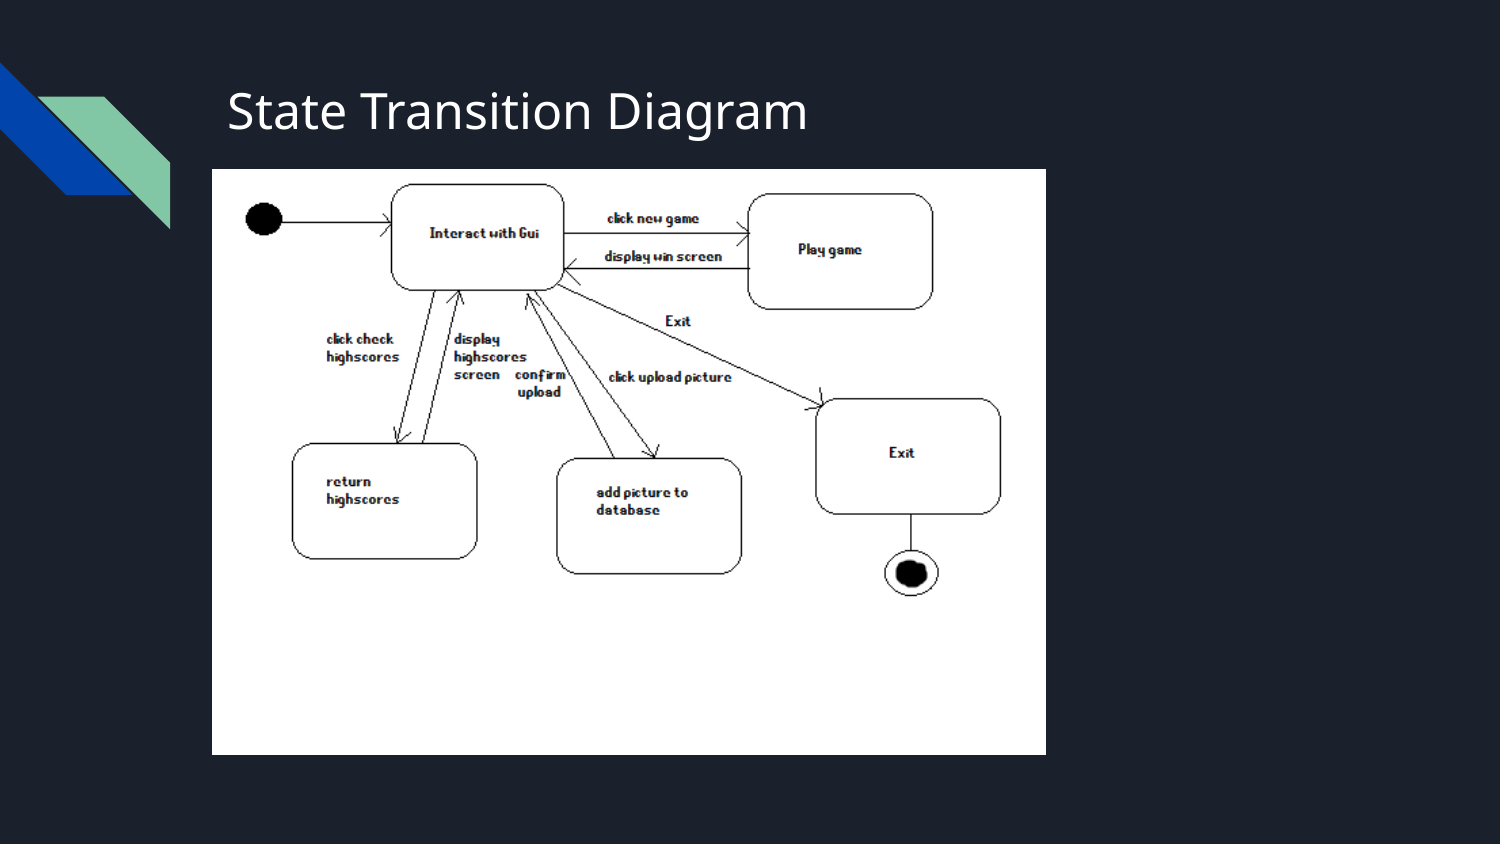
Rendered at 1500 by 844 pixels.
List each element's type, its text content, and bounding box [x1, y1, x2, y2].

title State Transition Diagram [212, 64, 1368, 215]
picture [212, 169, 1046, 755]
